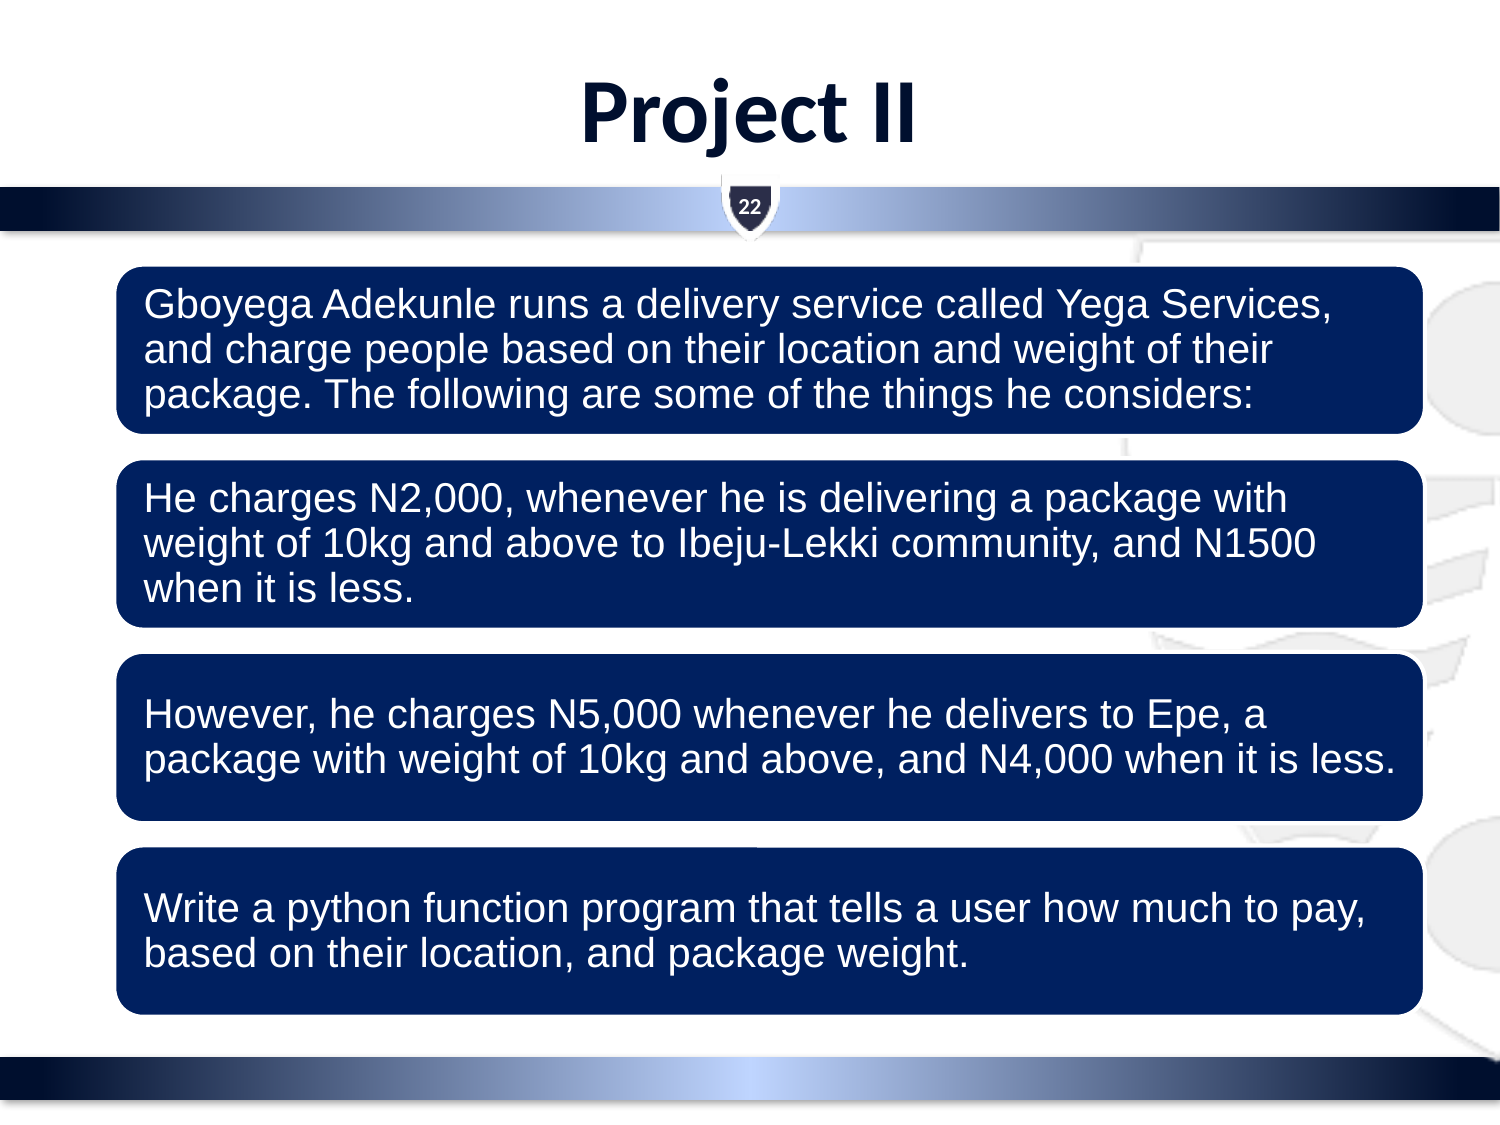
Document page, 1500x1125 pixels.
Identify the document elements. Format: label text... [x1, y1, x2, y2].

title Project II [75, 12, 1425, 200]
picture [720, 235, 780, 242]
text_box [114, 262, 1426, 1019]
slide_number 22 [718, 200, 782, 235]
